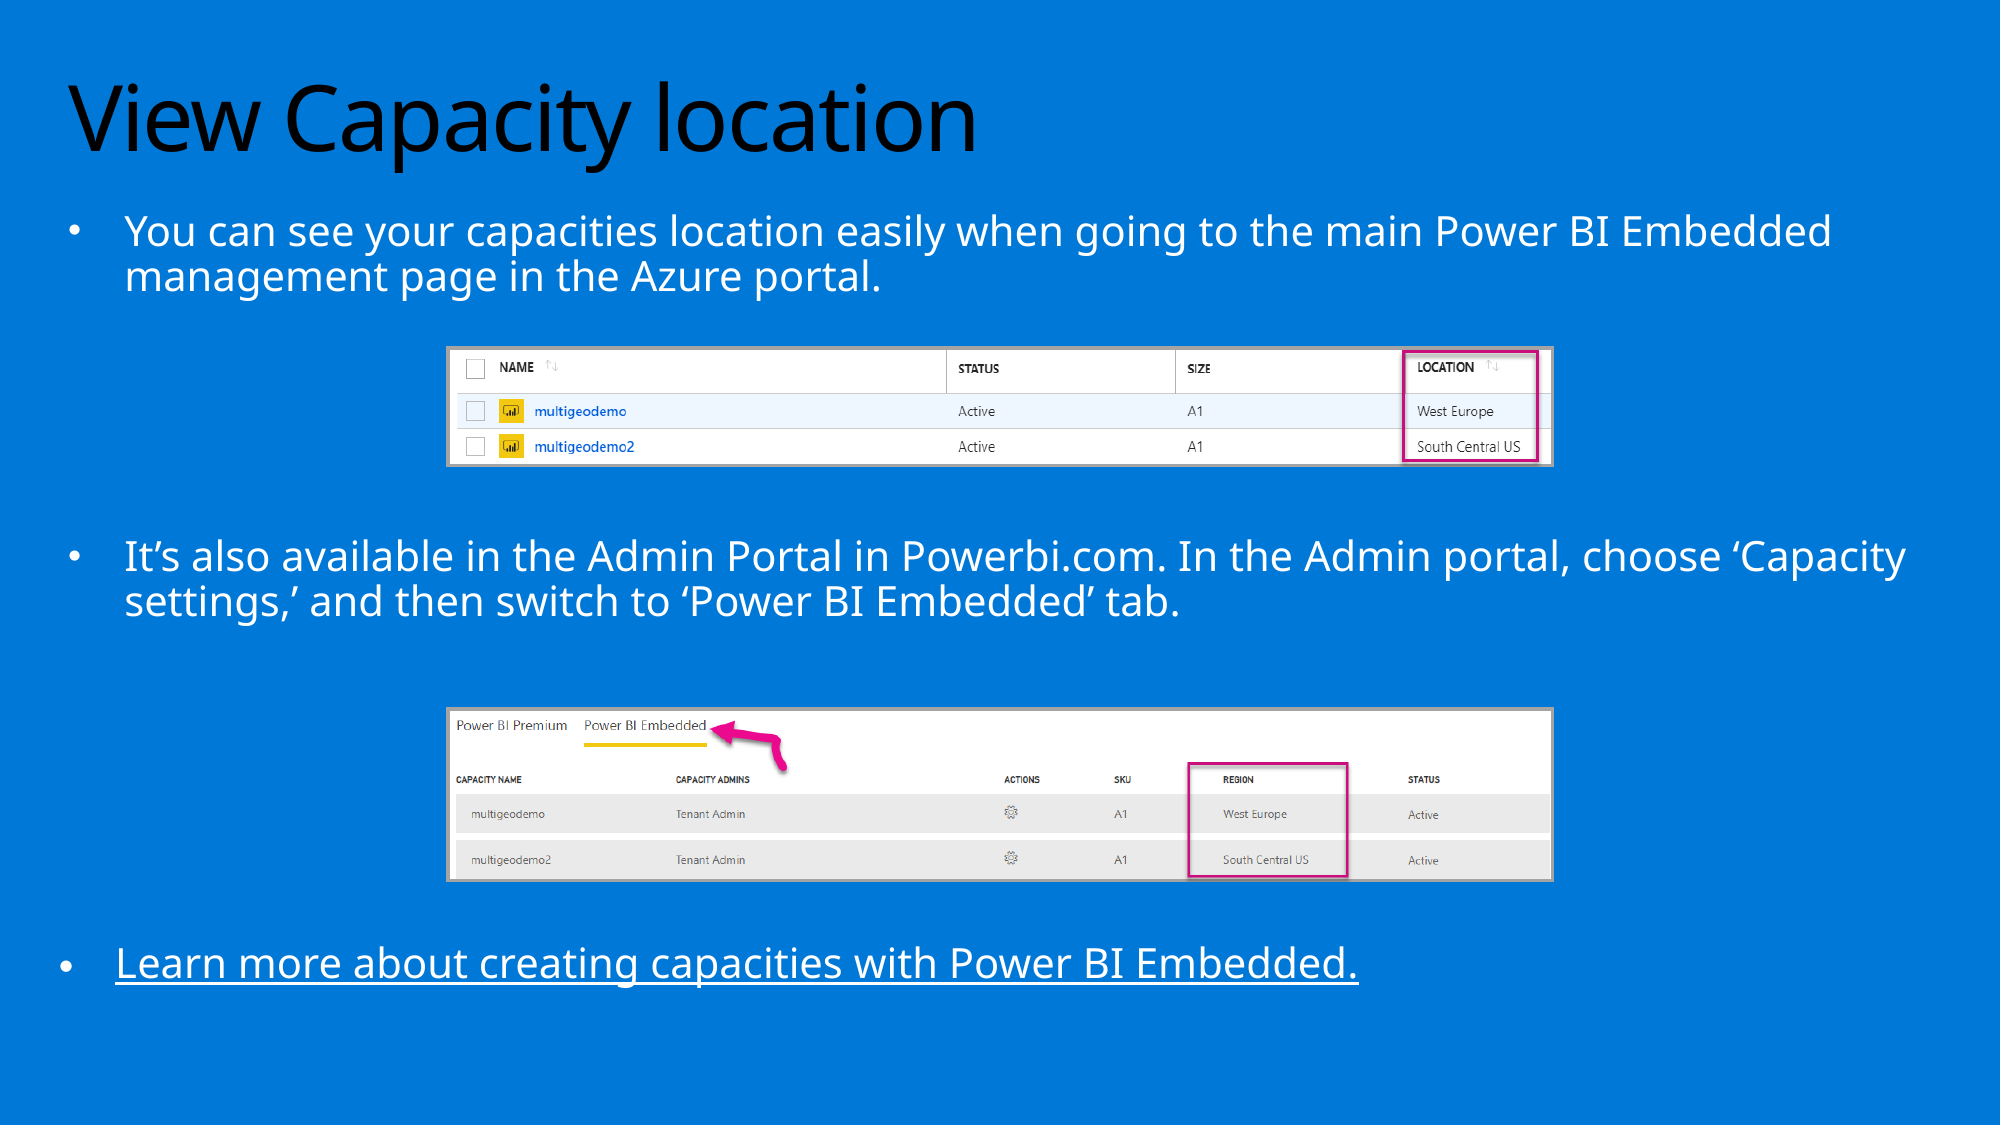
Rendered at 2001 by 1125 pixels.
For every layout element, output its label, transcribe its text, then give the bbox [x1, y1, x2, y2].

list You can see your capacities location easily when going to the main Power BI Embedded management page in the Azure portal. [44, 195, 1956, 317]
picture [446, 346, 1554, 467]
picture [446, 707, 1554, 882]
text_box It’s also available in the Admin Portal in Powerbi.com. In the Admin portal, choose ‘Capacity settings,’ and then switch to ‘Power BI Embedded’ tab. [44, 520, 1956, 641]
title View Capacity location [44, 47, 1957, 196]
text_box Learn more about creating capacities with Power BI Embedded. [44, 929, 1956, 1002]
